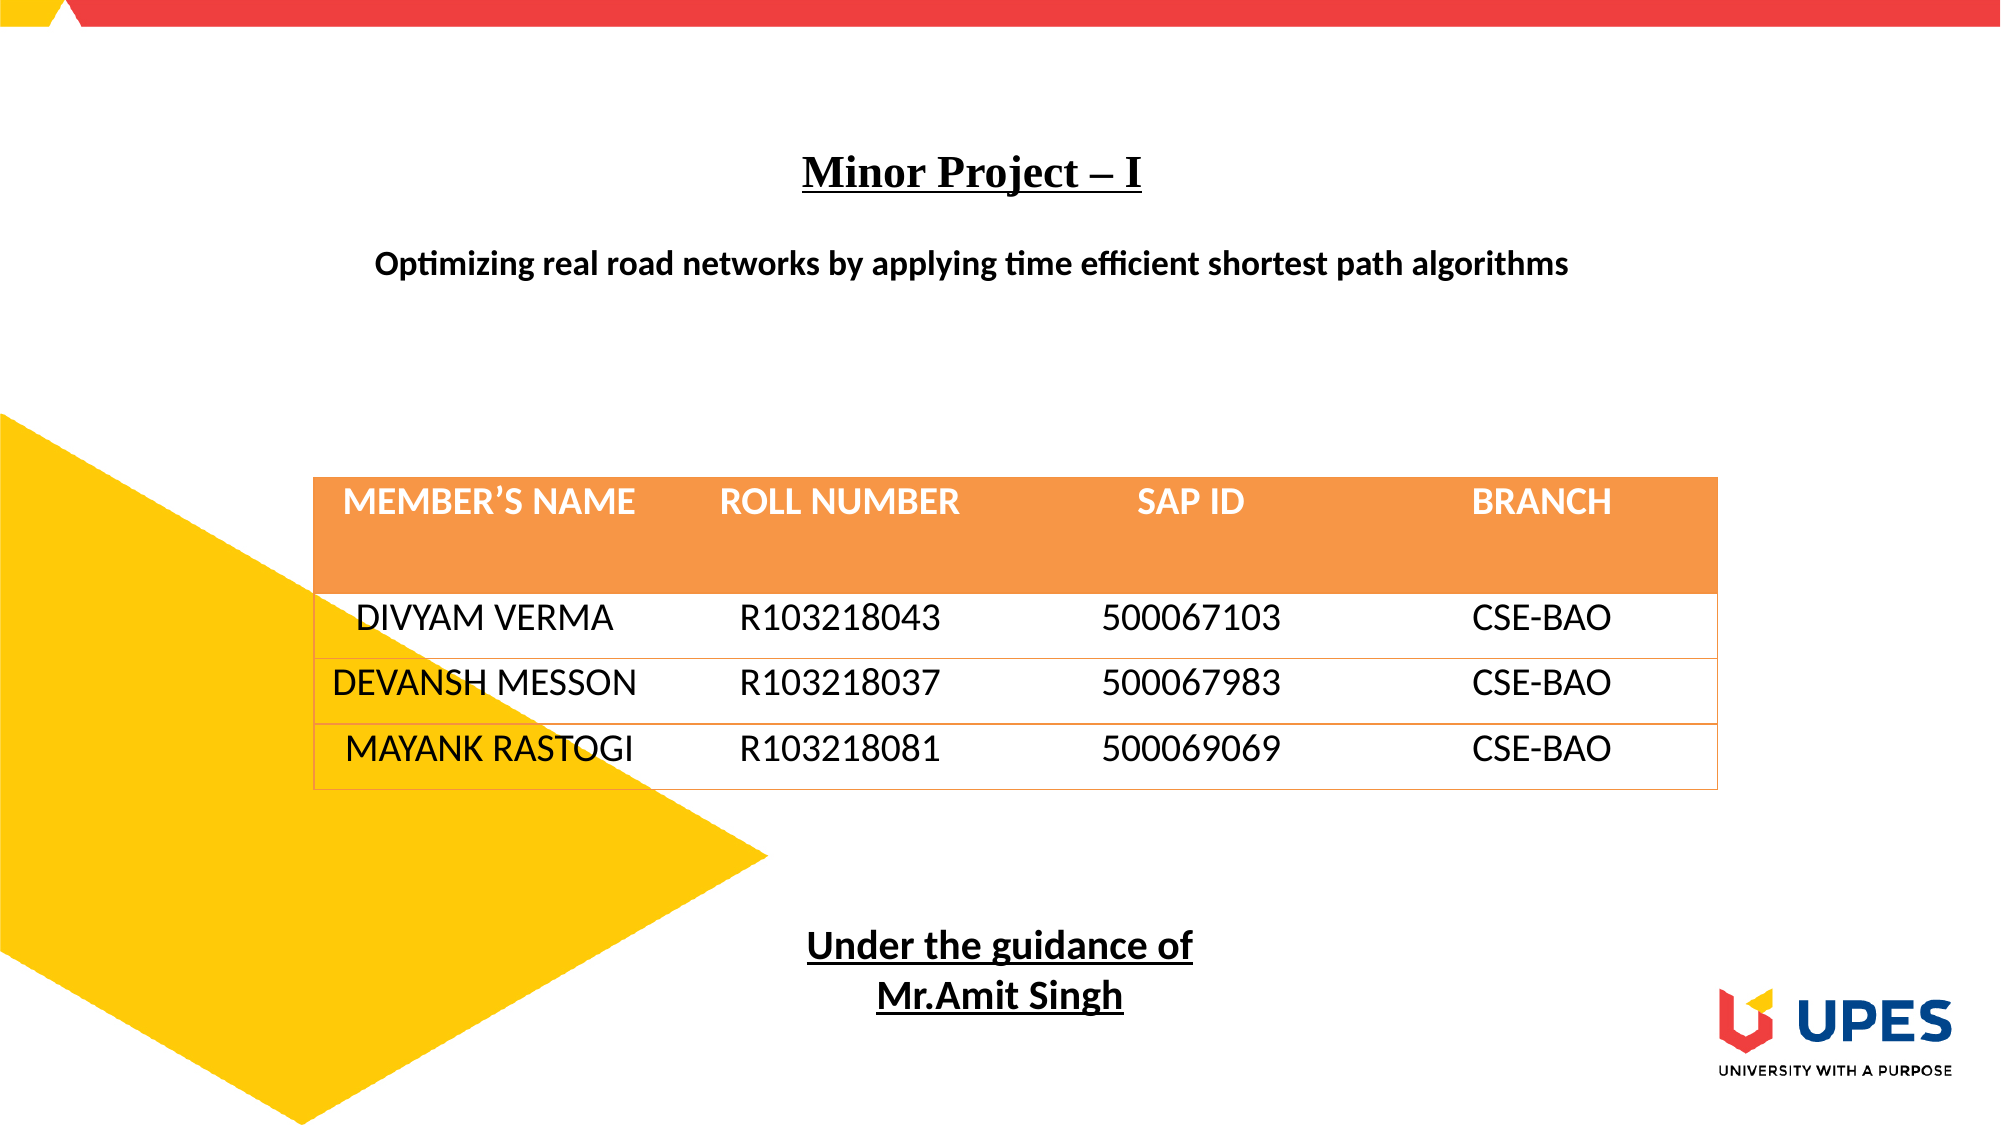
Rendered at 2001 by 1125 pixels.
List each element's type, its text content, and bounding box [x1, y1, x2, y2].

table_header MEMBER’S NAME [315, 478, 665, 592]
text_box Under the guidance of Mr.Amit Singh [500, 910, 1500, 1026]
table_header ROLL NUMBER [665, 478, 1016, 592]
table_cell DIVYAM VERMA [315, 594, 665, 658]
table_header BRANCH [1367, 478, 1717, 592]
table_cell R103218043 [665, 594, 1016, 658]
picture [0, 0, 2001, 1125]
table_cell 500067103 [1016, 594, 1367, 658]
table_cell R103218037 [665, 659, 1016, 723]
table_header SAP ID [1016, 478, 1367, 592]
title Minor Project – I Optimizing real road networks by applying time efficient shortest path algorithms [0, 98, 1973, 292]
table_cell CSE-BAO [1367, 725, 1717, 789]
table_cell 500067983 [1016, 659, 1367, 723]
table_cell R103218081 [665, 725, 1016, 789]
table_cell CSE-BAO [1367, 659, 1717, 723]
table_cell 500069069 [1016, 725, 1367, 789]
table_cell MAYANK RASTOGI [315, 725, 665, 789]
table_cell DEVANSH MESSON [315, 659, 665, 723]
table_cell CSE-BAO [1367, 594, 1717, 658]
